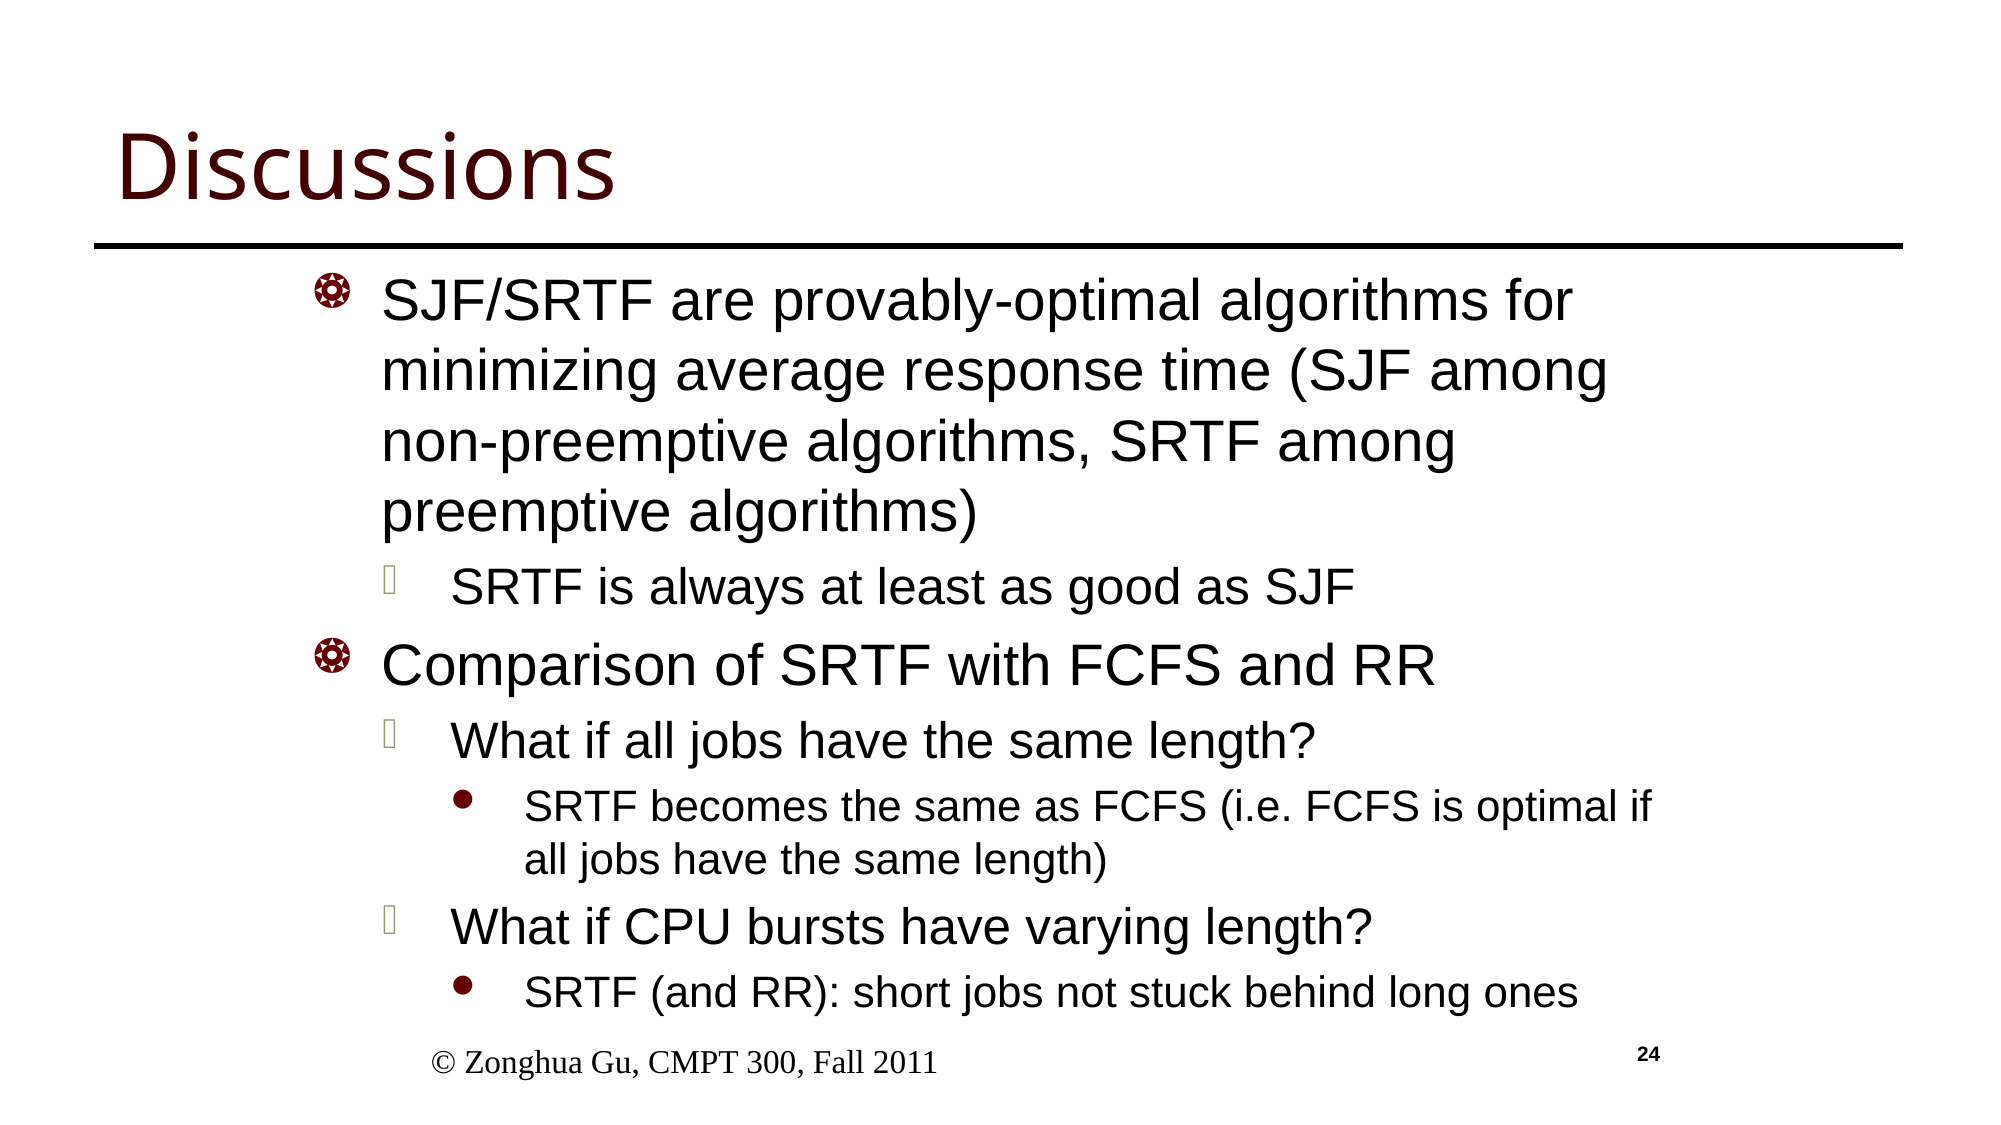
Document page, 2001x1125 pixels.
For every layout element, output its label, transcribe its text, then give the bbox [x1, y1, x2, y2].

list SJF/SRTF are provably-optimal algorithms for minimizing average response time (SJF among non-preemptive algorithms, SRTF among preemptive algorithms) SRTF is always at least as good as SJF Comparison of SRTF with FCFS and RR What if all jobs have the same length? SRTF becomes the same as FCFS (i.e. FCFS is optimal if all jobs have the same length) What if CPU bursts have varying length? SRTF (and RR): short jobs not stuck behind long ones [293, 253, 1694, 1033]
title Discussions [99, 37, 1901, 226]
slide_number 24 [1324, 1033, 1676, 1109]
slide_number © Zonghua Gu, CMPT 300, Fall 2011 [324, 1033, 1045, 1109]
